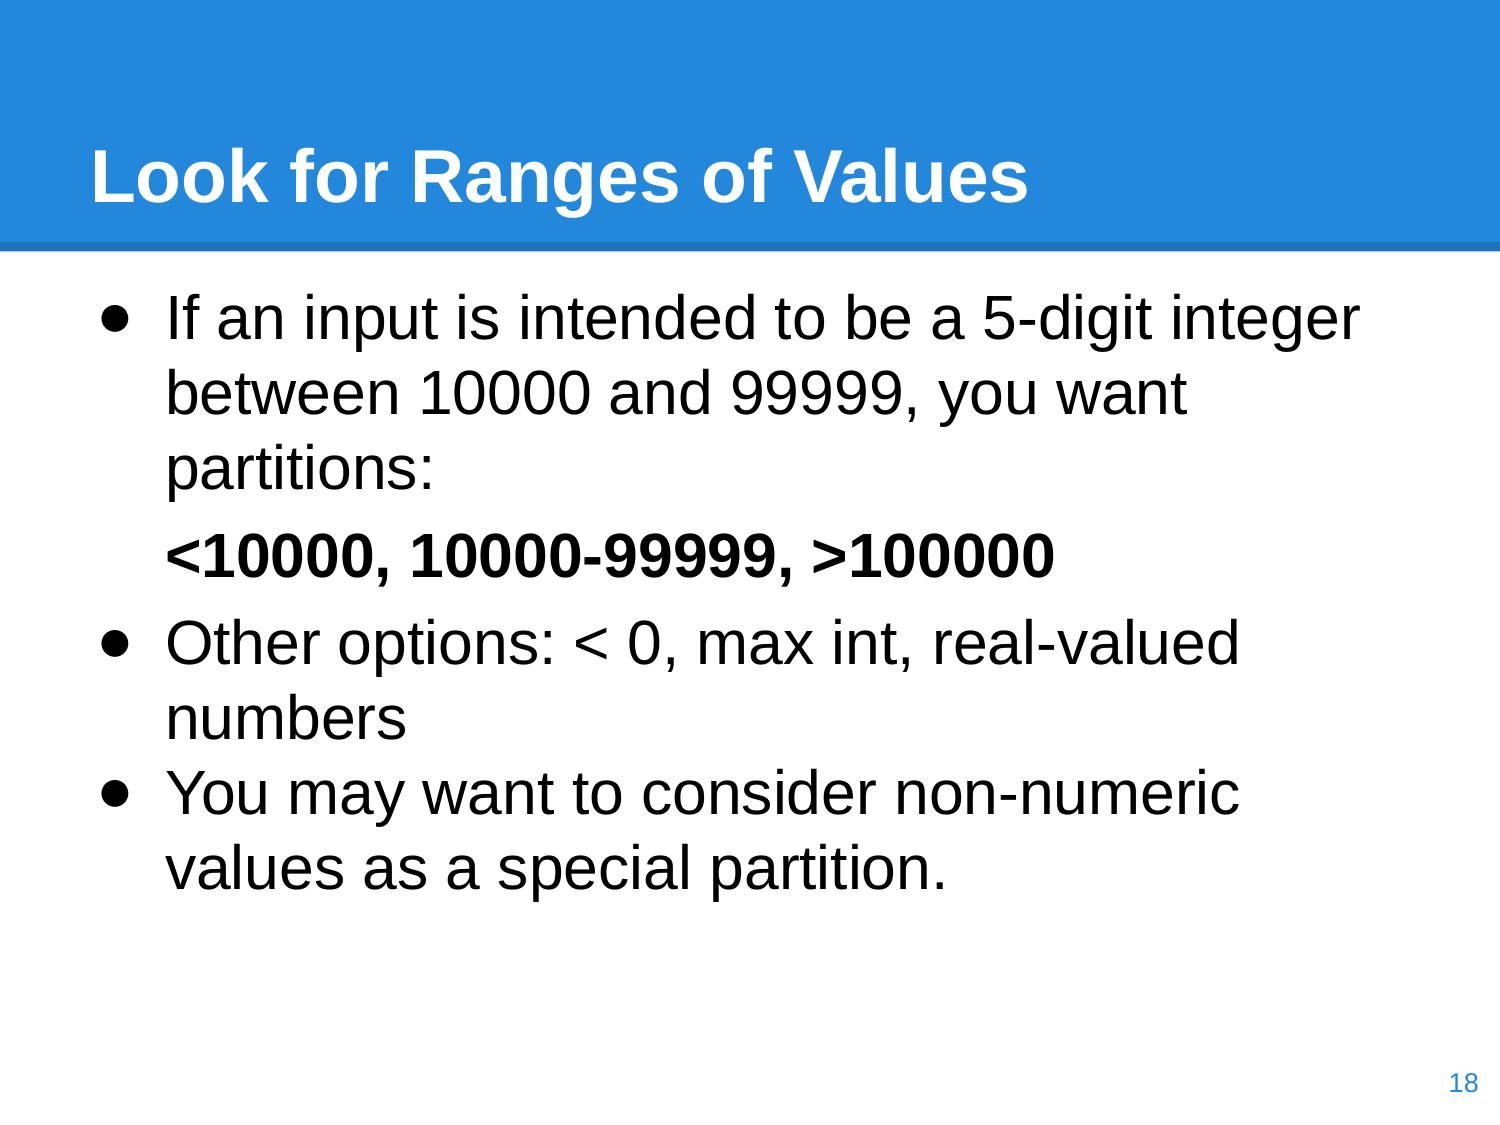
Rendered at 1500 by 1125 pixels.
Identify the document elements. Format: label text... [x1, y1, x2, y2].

list If an input is intended to be a 5-digit integer between 10000 and 99999, you want partitions: <10000, 10000-99999, >100000 Other options: < 0, max int, real-valued numbers You may want to consider non-numeric values as a special partition. [75, 262, 1425, 1078]
slide_number ‹#› [1403, 1038, 1494, 1125]
title Look for Ranges of Values [75, 45, 1425, 233]
